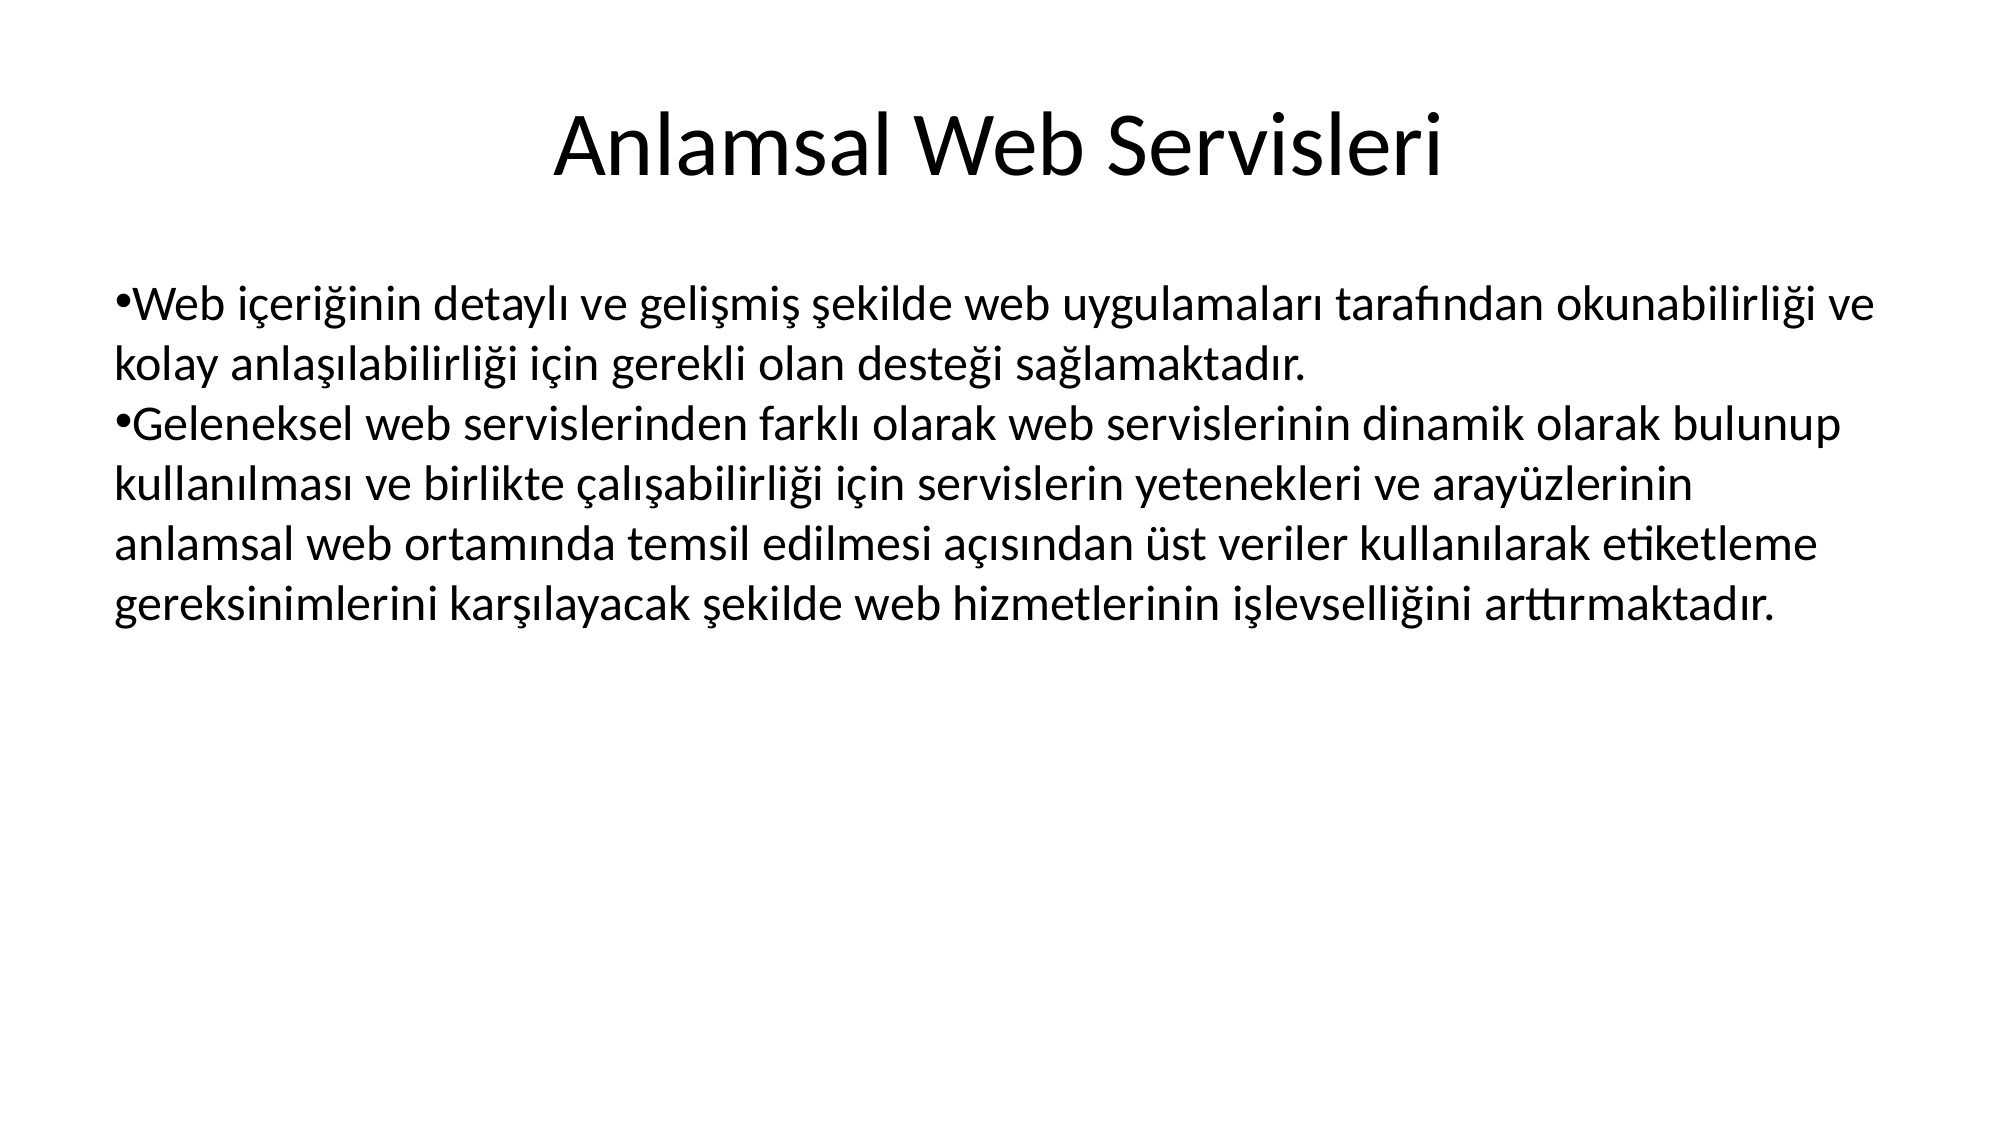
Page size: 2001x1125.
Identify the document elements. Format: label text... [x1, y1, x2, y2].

text_box Web içeriğinin detaylı ve gelişmiş şekilde web uygulamaları tarafından okunabilirliği ve kolay anlaşılabilirliği için gerekli olan desteği sağlamaktadır. Geleneksel web servislerinden farklı olarak web servislerinin dinamik olarak bulunup kullanılması ve birlikte çalışabilirliği için servislerin yetenekleri ve arayüzlerinin anlamsal web ortamında temsil edilmesi açısından üst veriler kullanılarak etiketleme gereksinimlerini karşılayacak şekilde web hizmetlerinin işlevselliğini arttırmaktadır. [99, 262, 1900, 1005]
text_box Anlamsal Web Servisleri [99, 45, 1900, 233]
